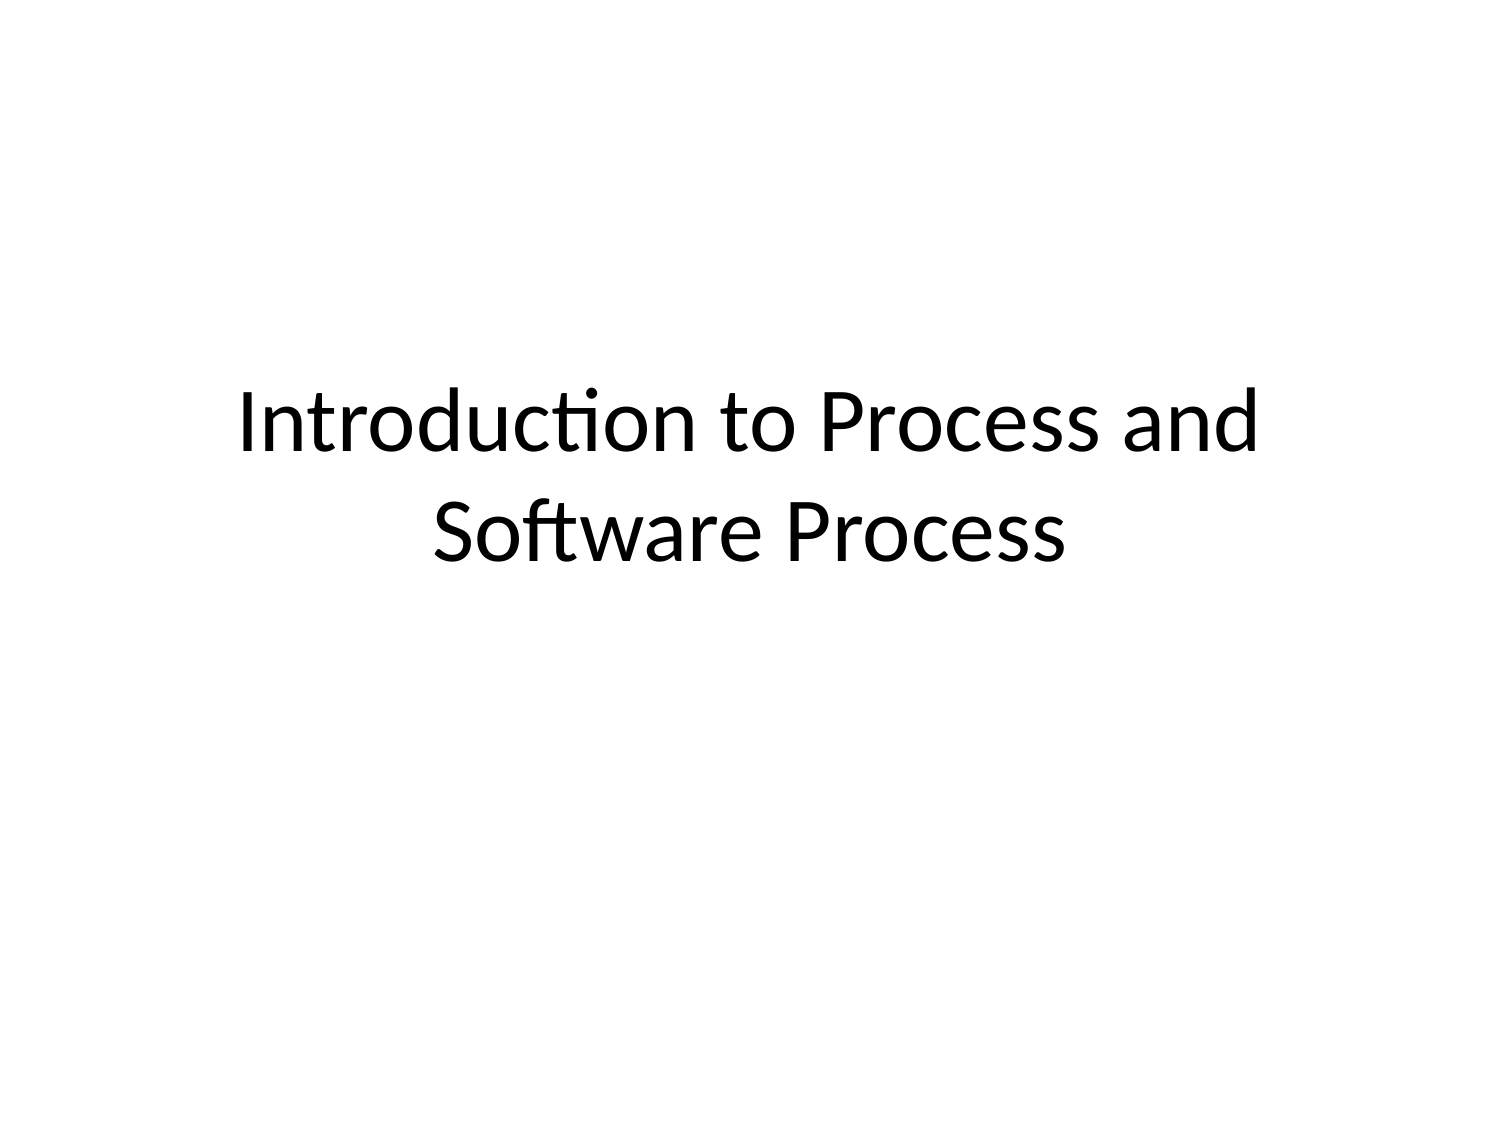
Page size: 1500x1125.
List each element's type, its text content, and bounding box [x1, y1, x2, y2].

title Introduction to Process and Software Process [112, 349, 1388, 591]
